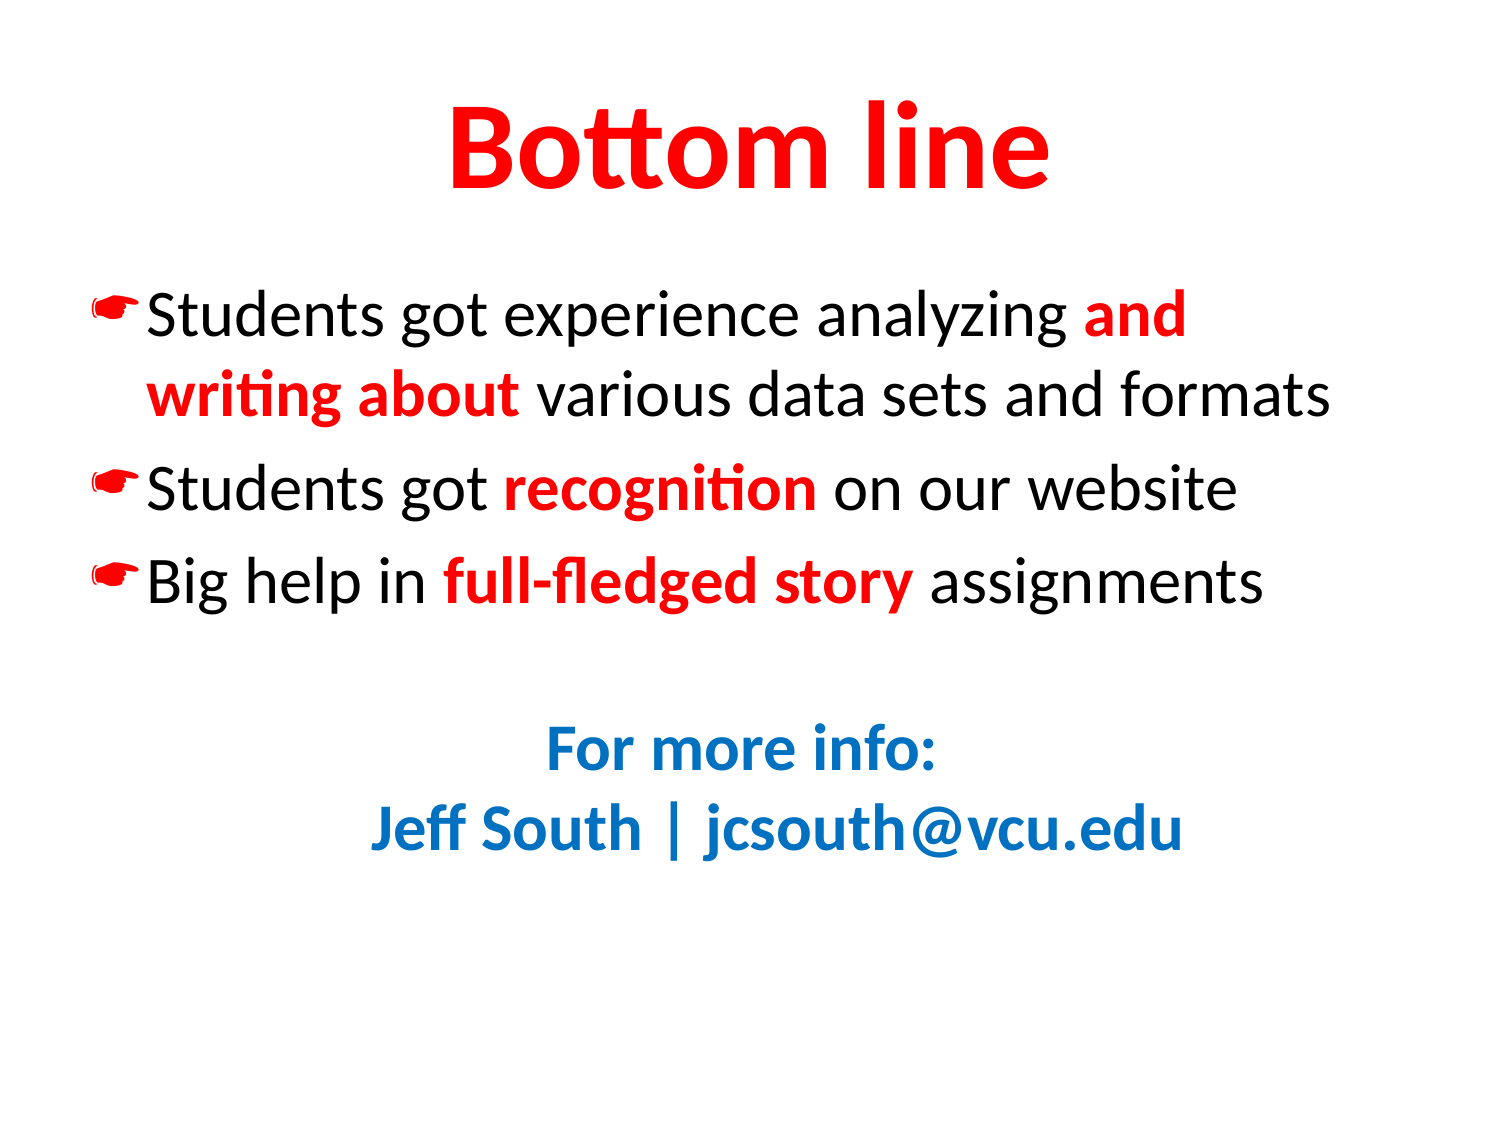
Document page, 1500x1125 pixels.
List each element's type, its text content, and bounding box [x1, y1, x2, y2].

list Students got experience analyzing and writing about various data sets and formats Students got recognition on our website Big help in full-fledged story assignments For more info: Jeff South | jcsouth@vcu.edu [75, 262, 1425, 1005]
title Bottom line [75, 45, 1425, 233]
